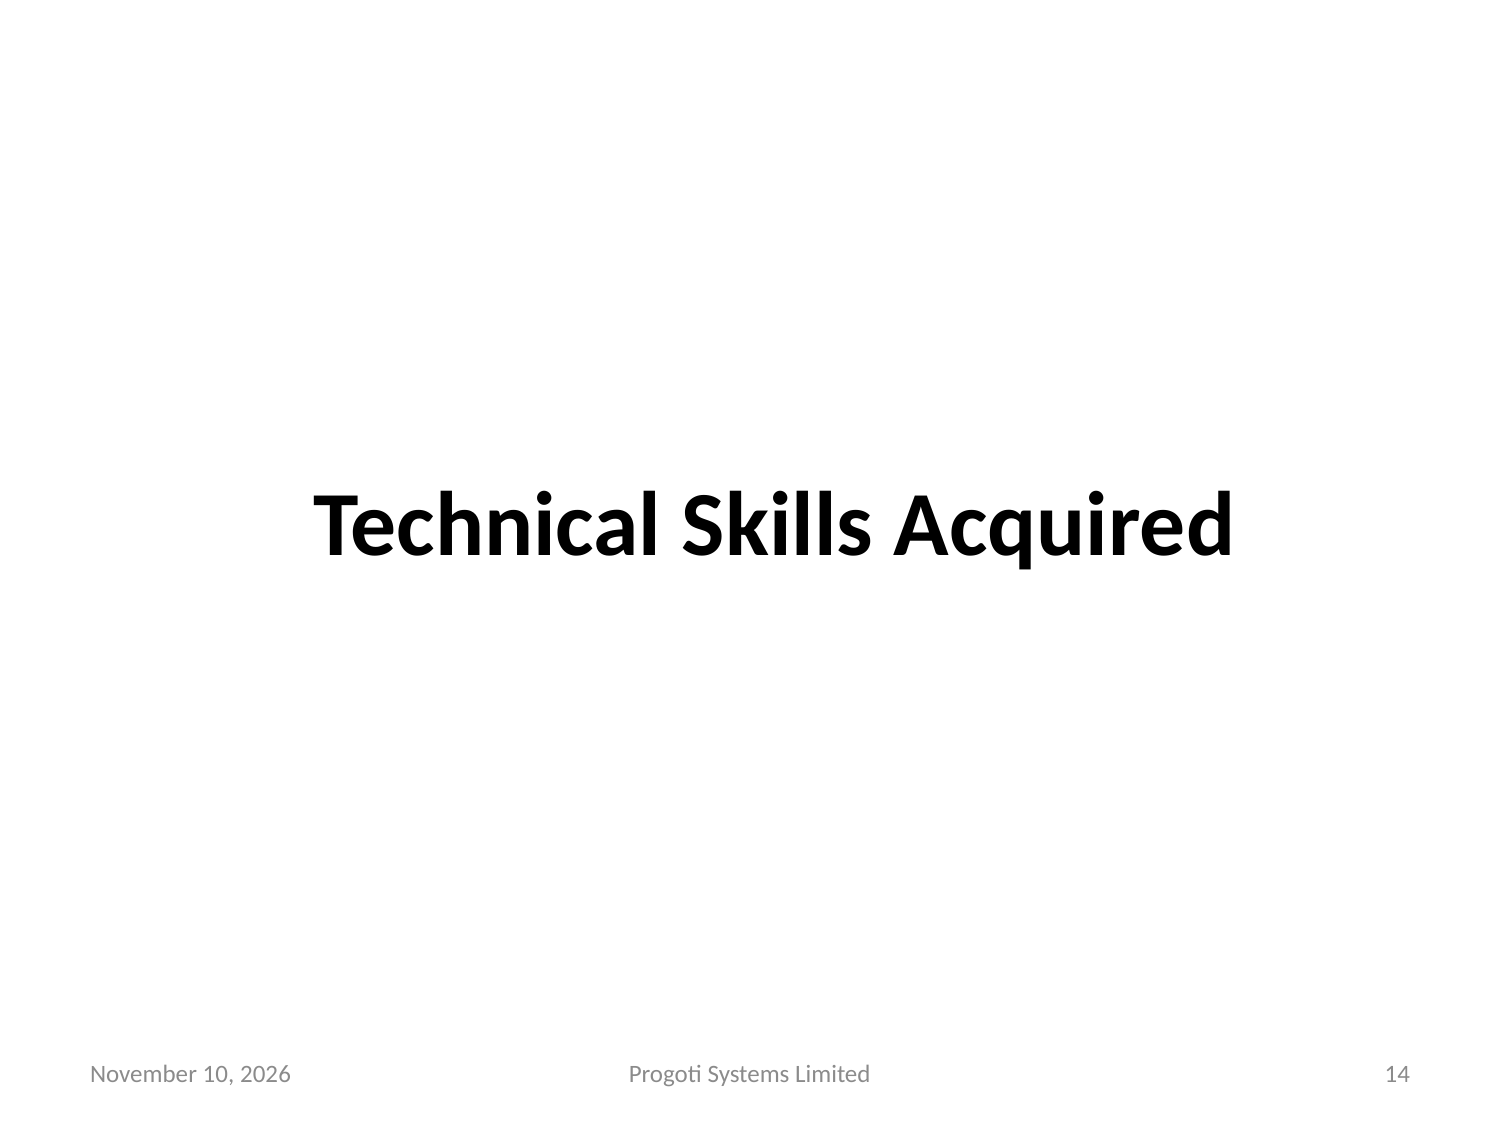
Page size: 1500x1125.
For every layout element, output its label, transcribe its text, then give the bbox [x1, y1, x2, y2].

footer Progoti Systems Limited [512, 1042, 988, 1103]
slide_number 14 [1074, 1042, 1425, 1103]
title Technical Skills Acquired [99, 425, 1450, 613]
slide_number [75, 1042, 425, 1103]
